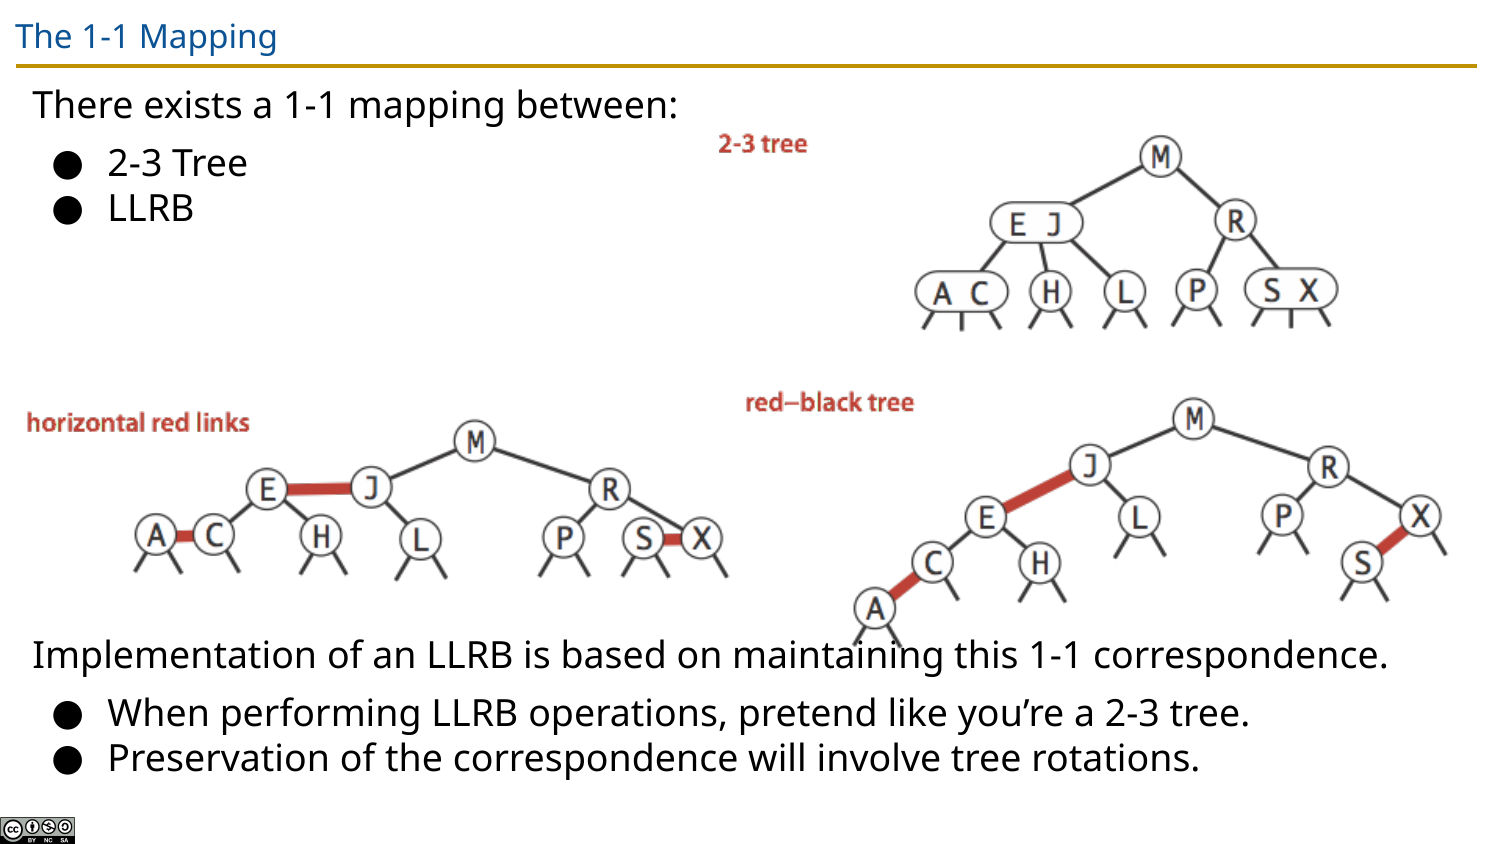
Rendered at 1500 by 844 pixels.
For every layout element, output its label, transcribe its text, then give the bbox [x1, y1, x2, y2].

title The 1-1 Mapping [0, 0, 1398, 65]
list There exists a 1-1 mapping between: 2-3 Tree LLRB Implementation of an LLRB is based on maintaining this 1-1 correspondence. When performing LLRB operations, pretend like you’re a 2-3 tree. Preservation of the correspondence will involve tree rotations. [17, 65, 1416, 627]
picture [27, 388, 1476, 653]
picture [0, 817, 75, 844]
picture [719, 109, 1378, 339]
